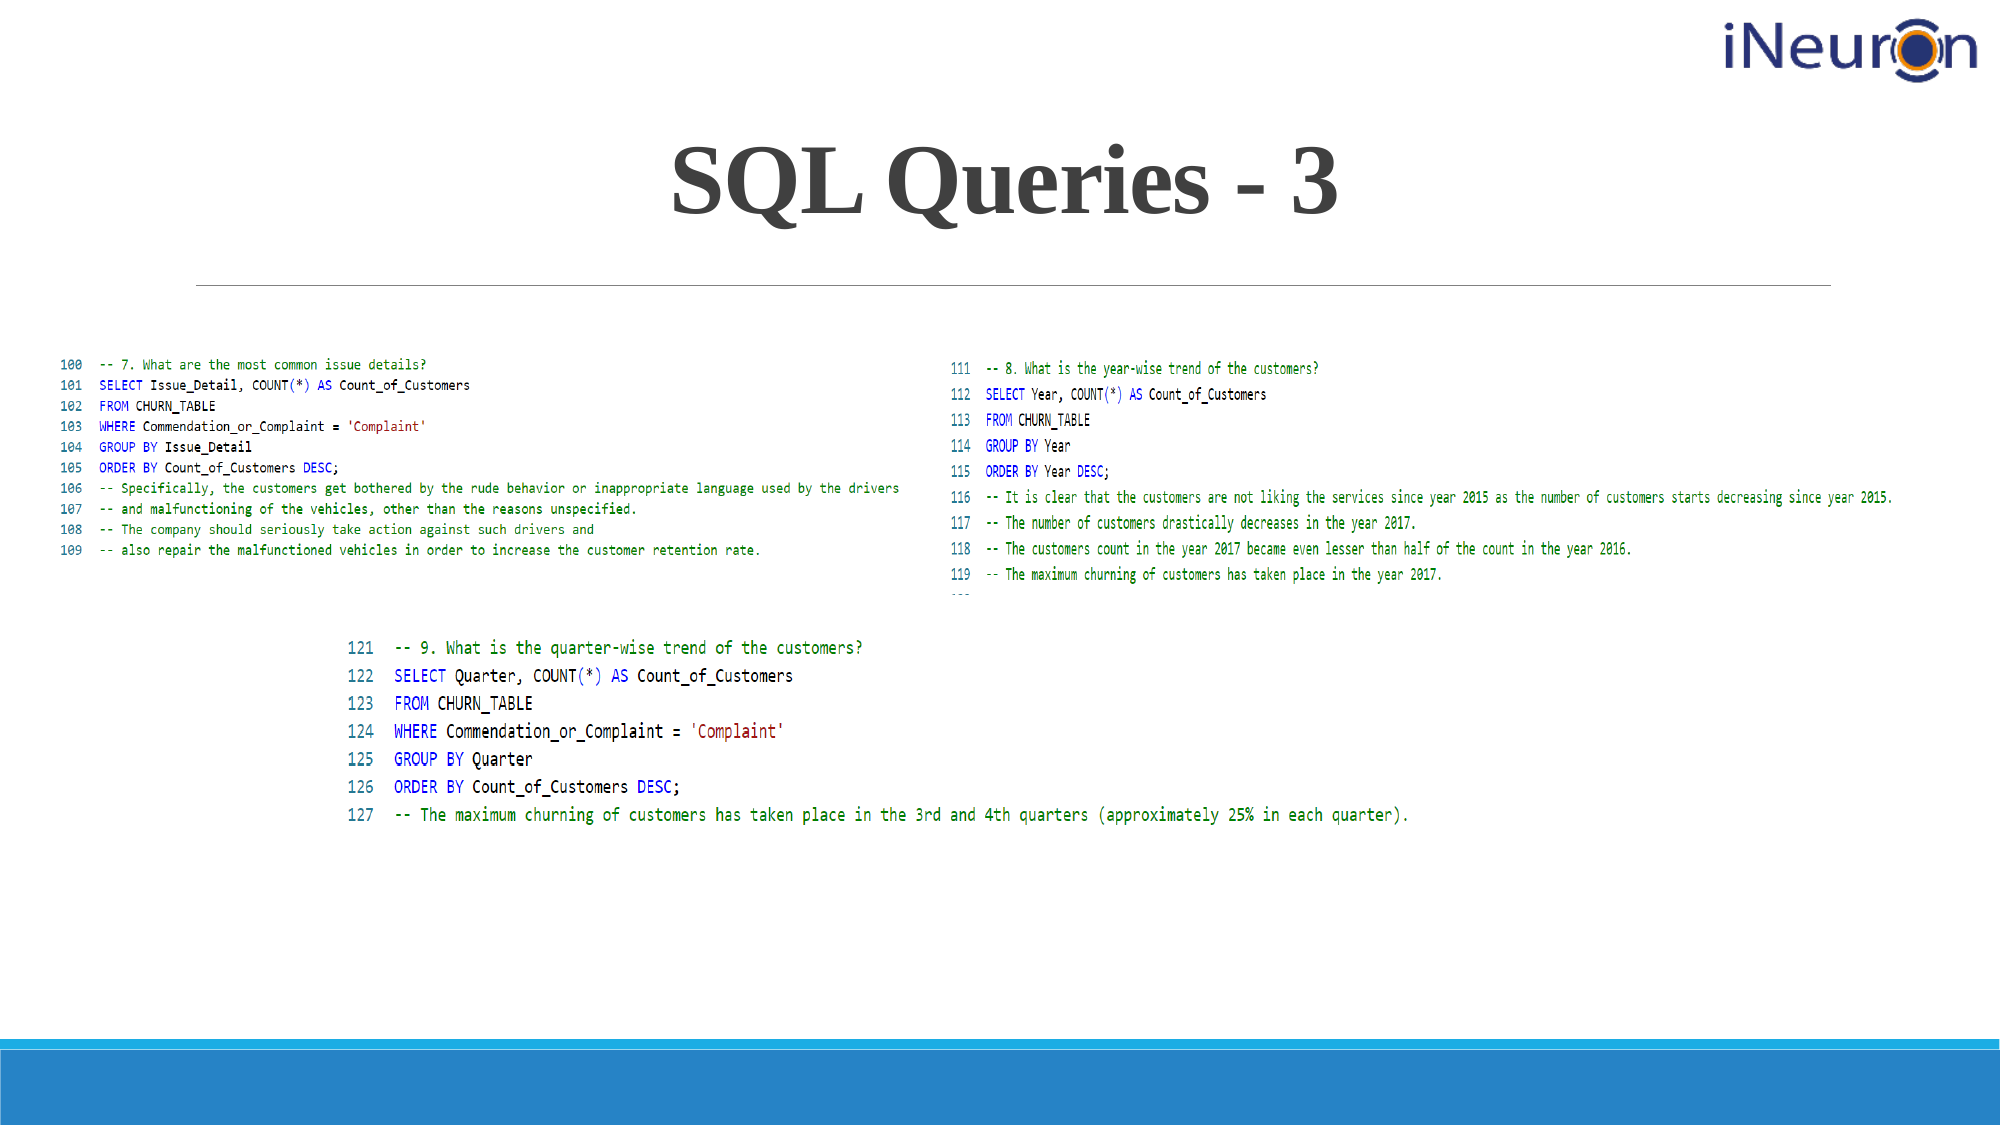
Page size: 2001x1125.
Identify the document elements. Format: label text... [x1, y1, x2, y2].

picture [1719, 12, 1983, 85]
title SQL Queries - 3 [180, 109, 1830, 242]
picture [943, 352, 1936, 596]
picture [332, 634, 1433, 833]
picture [49, 352, 920, 563]
